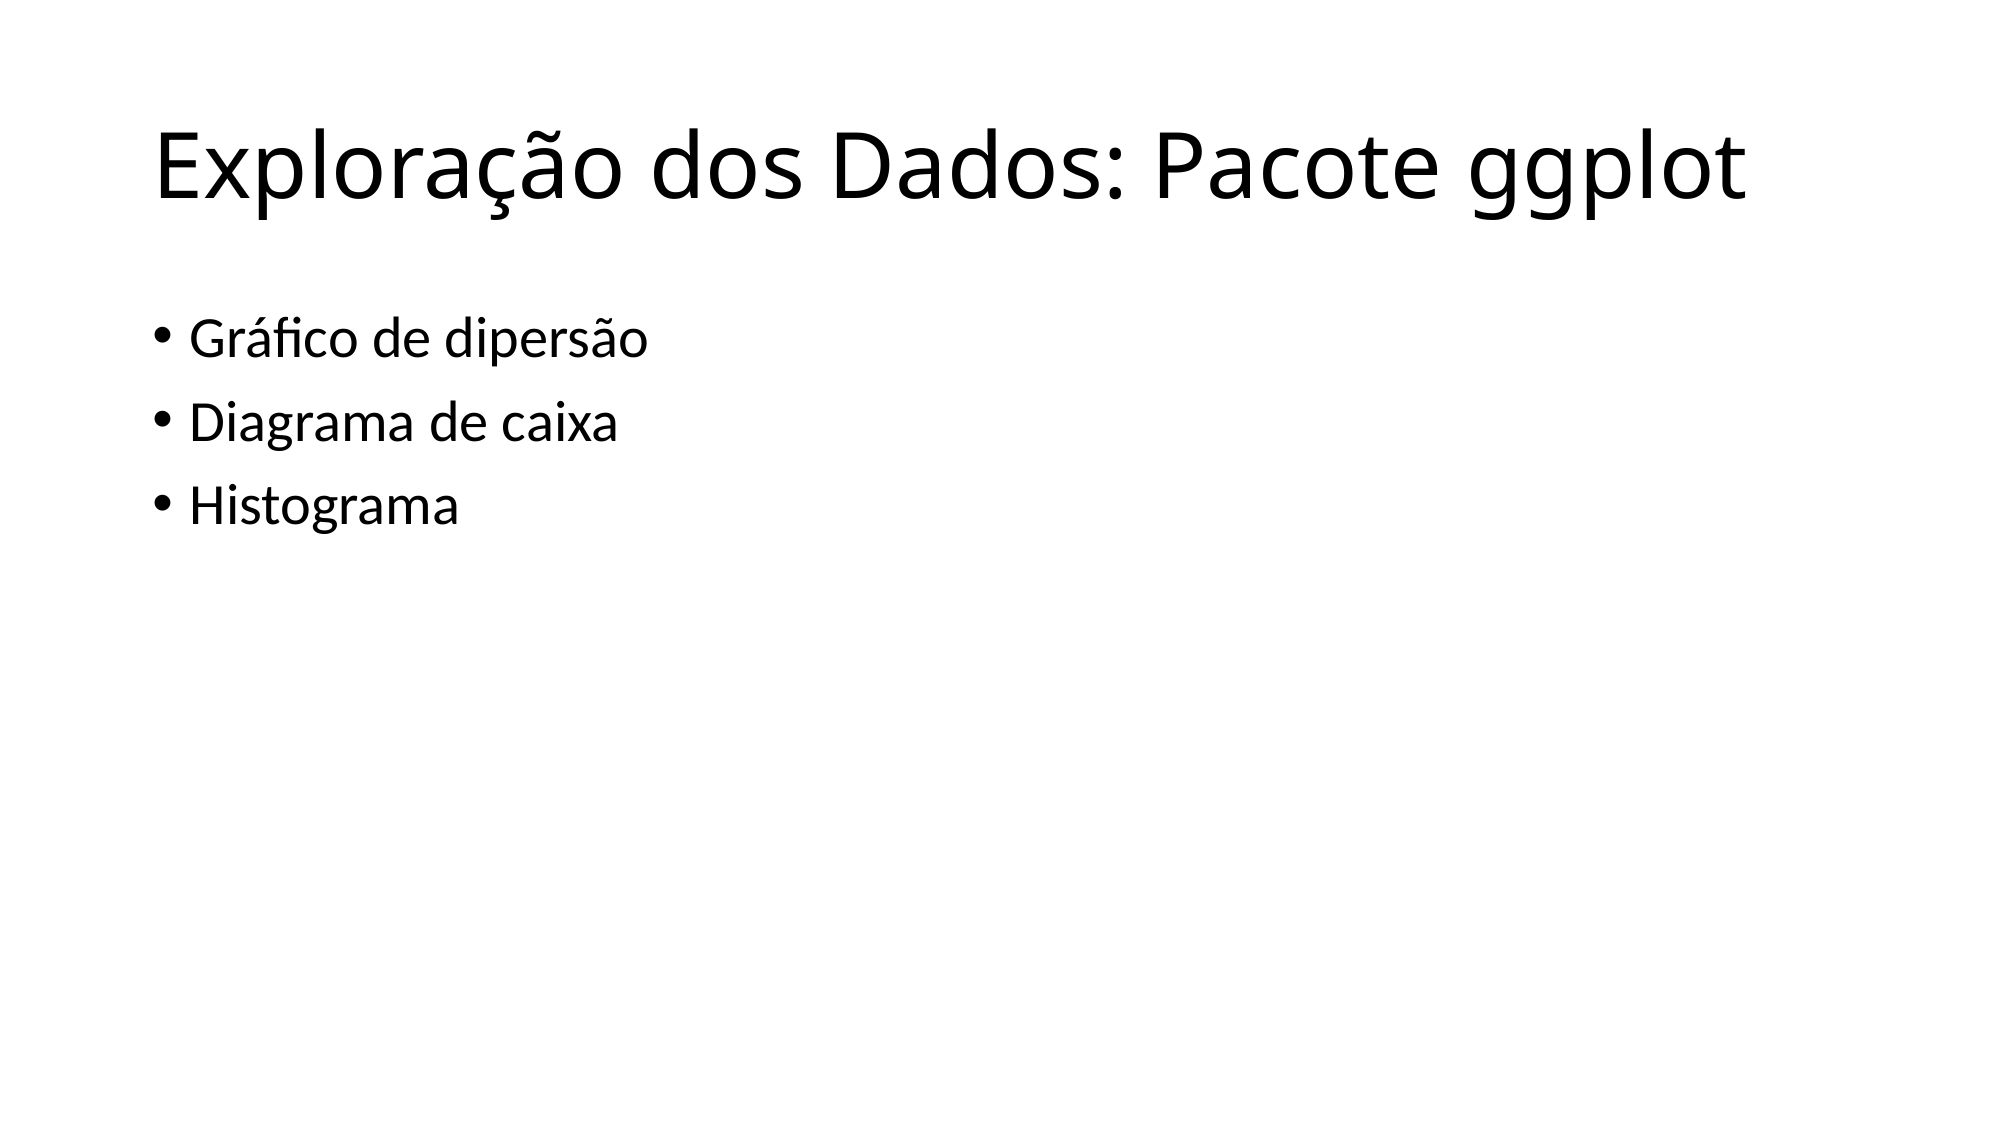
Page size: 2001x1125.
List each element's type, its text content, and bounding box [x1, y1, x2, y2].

list Gráfico de dipersão Diagrama de caixa Histograma [137, 299, 1863, 1014]
title Exploração dos Dados: Pacote ggplot [137, 59, 1863, 278]
